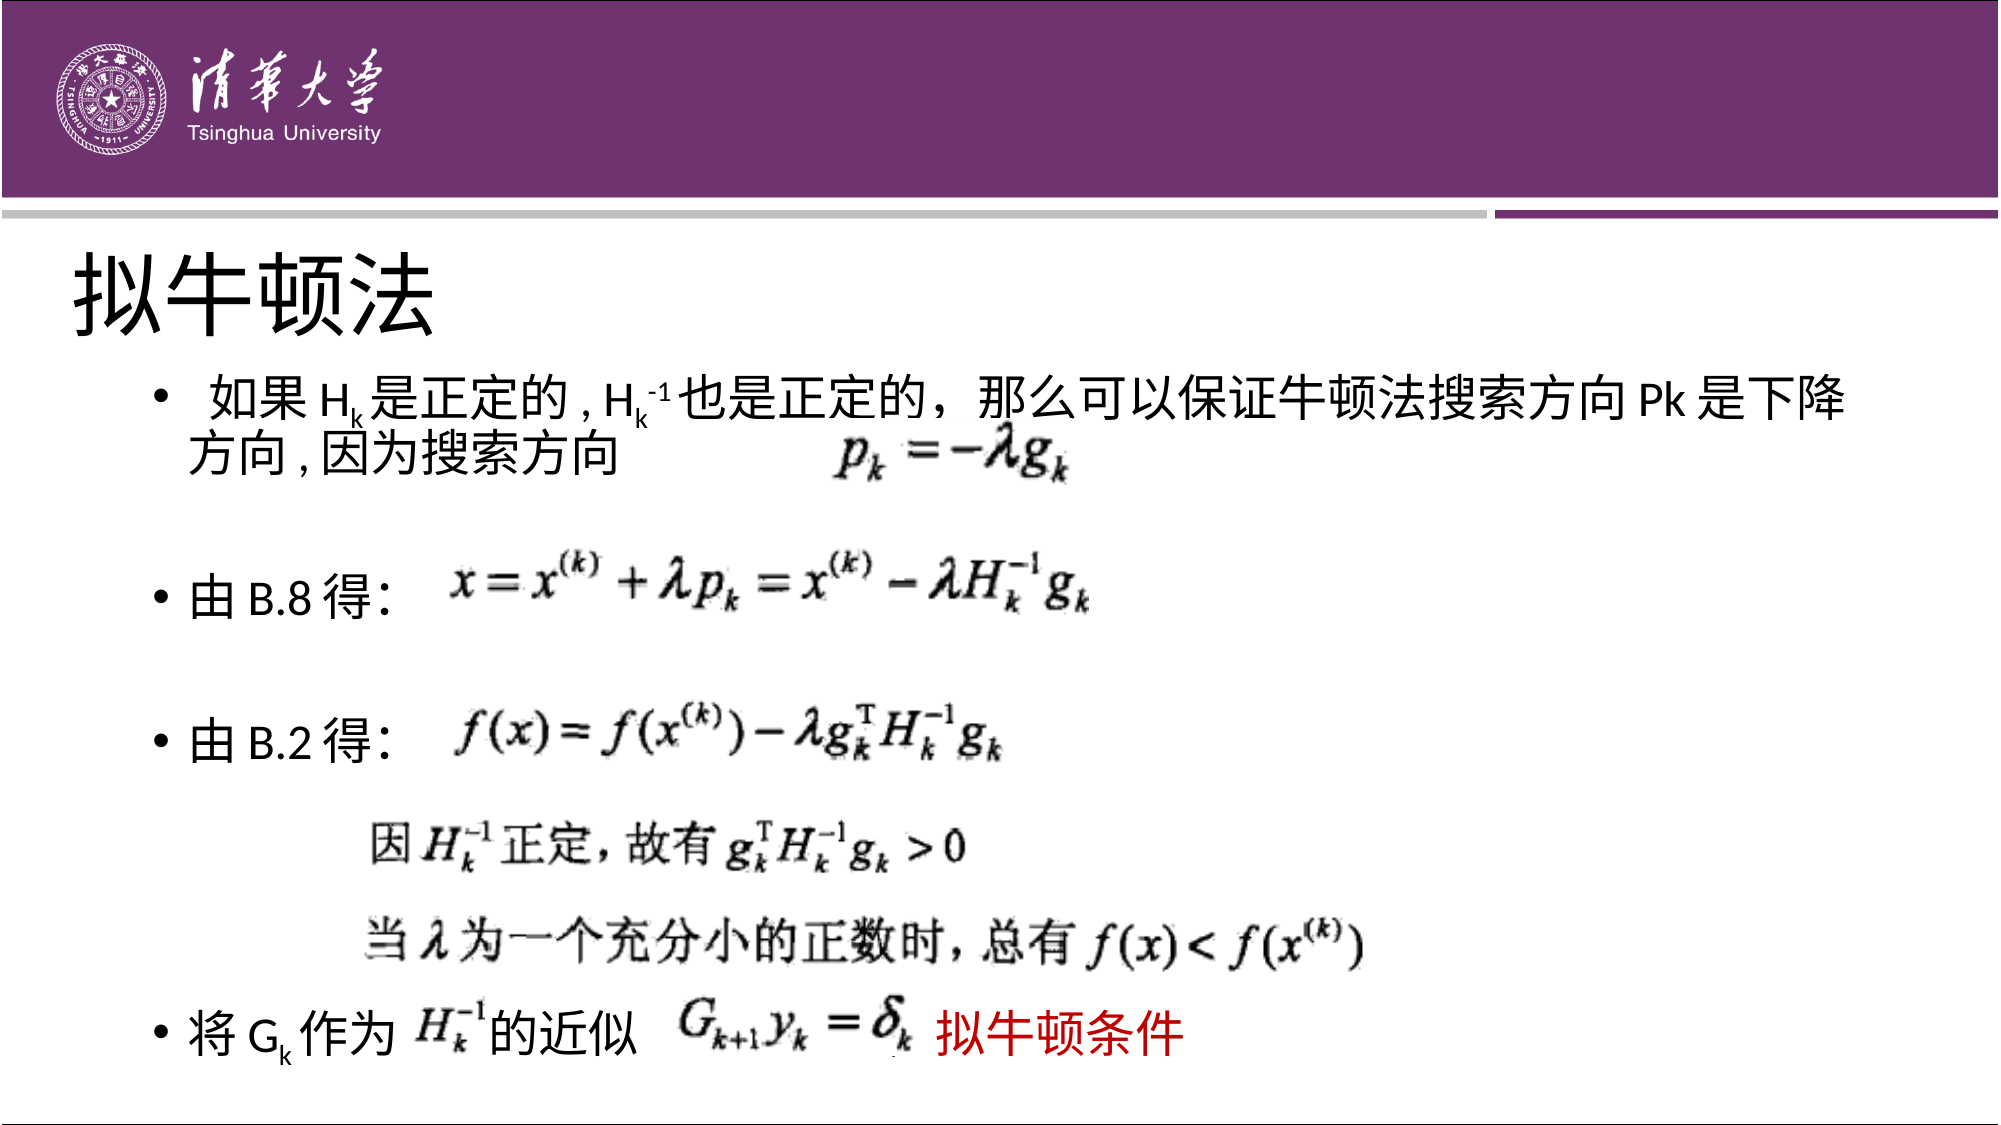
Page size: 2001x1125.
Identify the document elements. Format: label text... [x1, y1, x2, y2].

list 如果Hk是正定的, Hk-1也是正定的，那么可以保证牛顿法搜索方向Pk是下降方向,因为搜索方向 由B.8得： 由B.2得： 将Gk作为 的近似 ，拟牛顿条件 [137, 359, 1863, 1074]
text_box 拟牛顿法 [56, 190, 1782, 409]
picture [2, 0, 1998, 1125]
